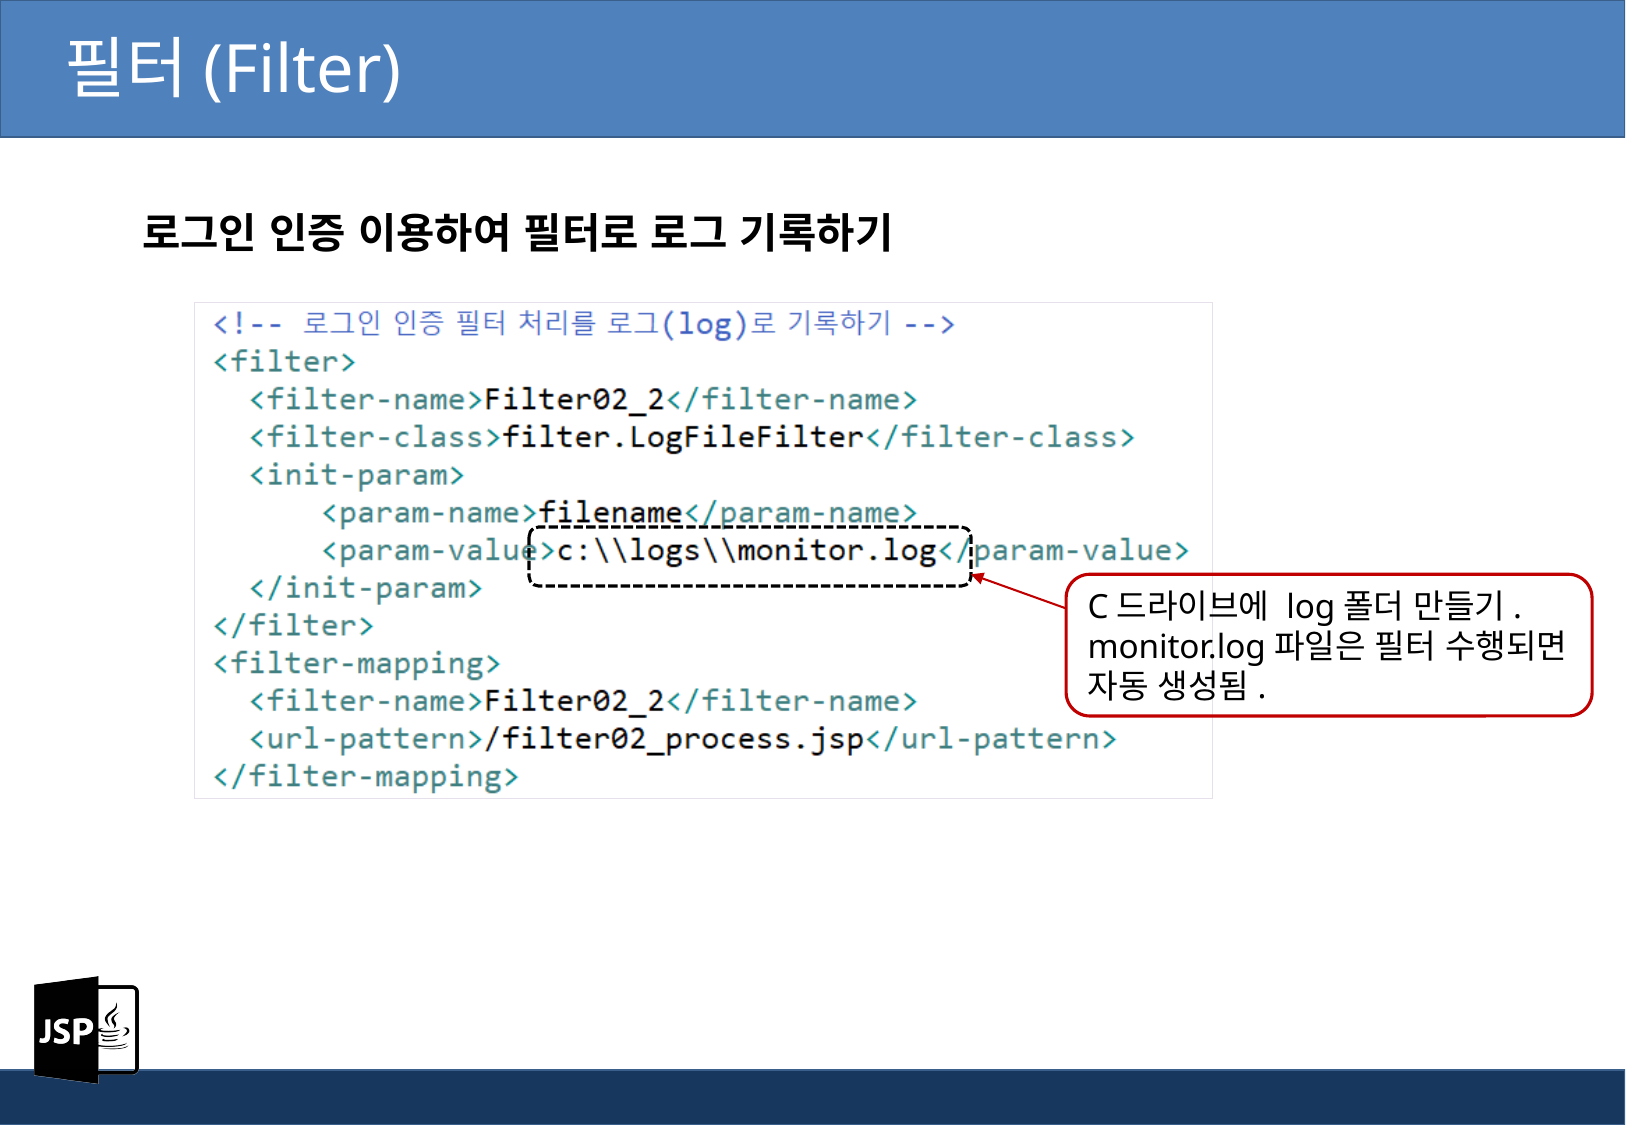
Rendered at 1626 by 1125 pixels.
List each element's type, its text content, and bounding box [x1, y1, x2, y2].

text_box 필터(Filter) [0, 0, 1312, 136]
text_box C드라이브에 log폴더 만들기. monitor.log파일은 필터 수행되면 자동 생성됨. [1218, 572, 1595, 719]
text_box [970, 573, 1067, 609]
picture [32, 976, 141, 1084]
picture [193, 302, 1213, 799]
text_box 로그인 인증 이용하여 필터로 로그 기록하기 [127, 174, 1312, 264]
